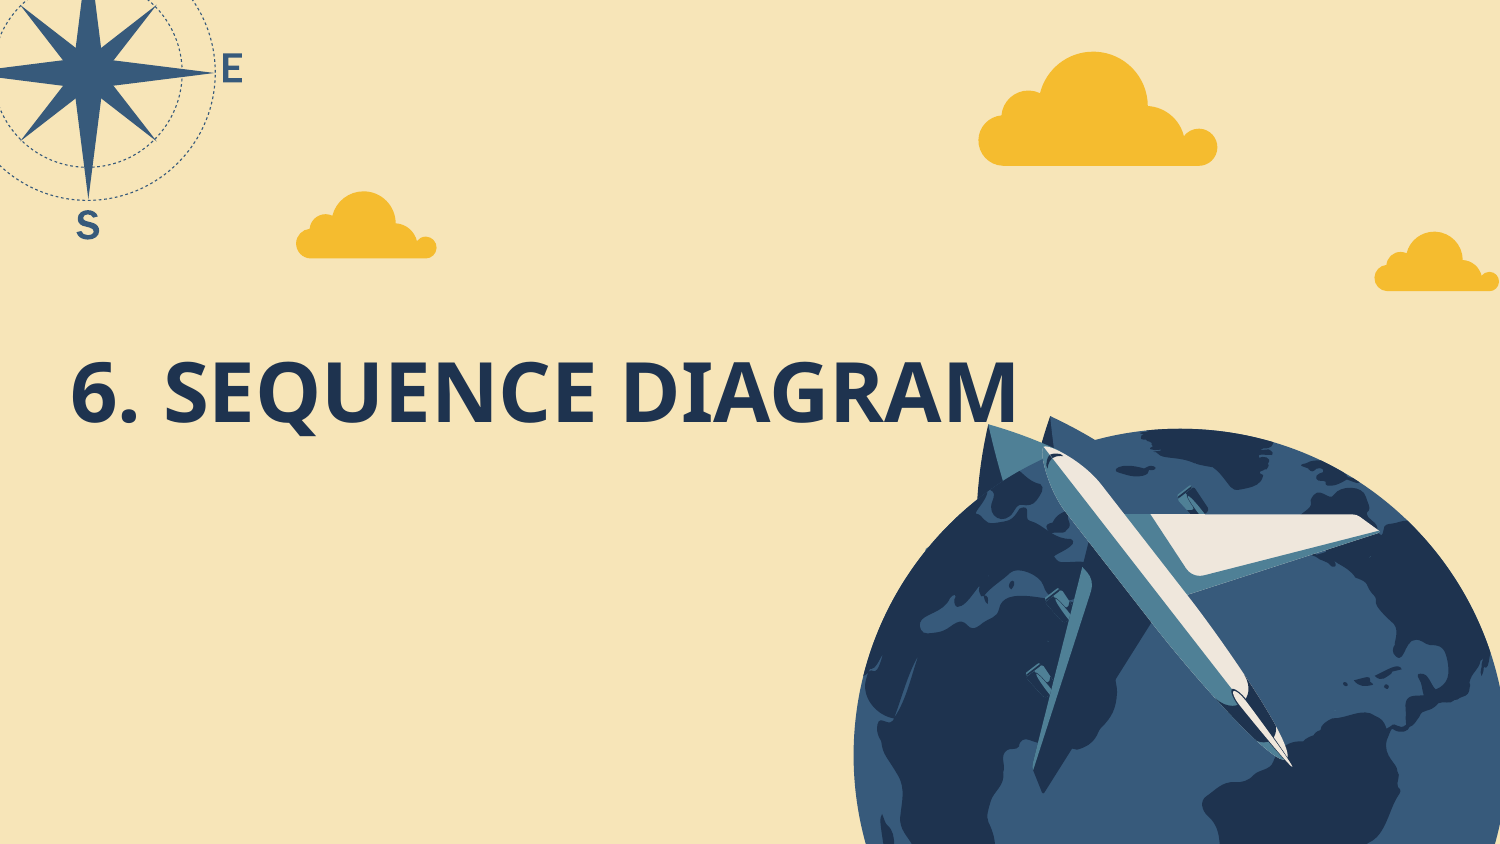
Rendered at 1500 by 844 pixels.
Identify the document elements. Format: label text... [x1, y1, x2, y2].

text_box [853, 415, 1500, 844]
text_box [978, 51, 1218, 166]
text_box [0, 0, 243, 240]
title 6. SEQUENCE DIAGRAM [55, 323, 1136, 632]
text_box [296, 191, 437, 259]
